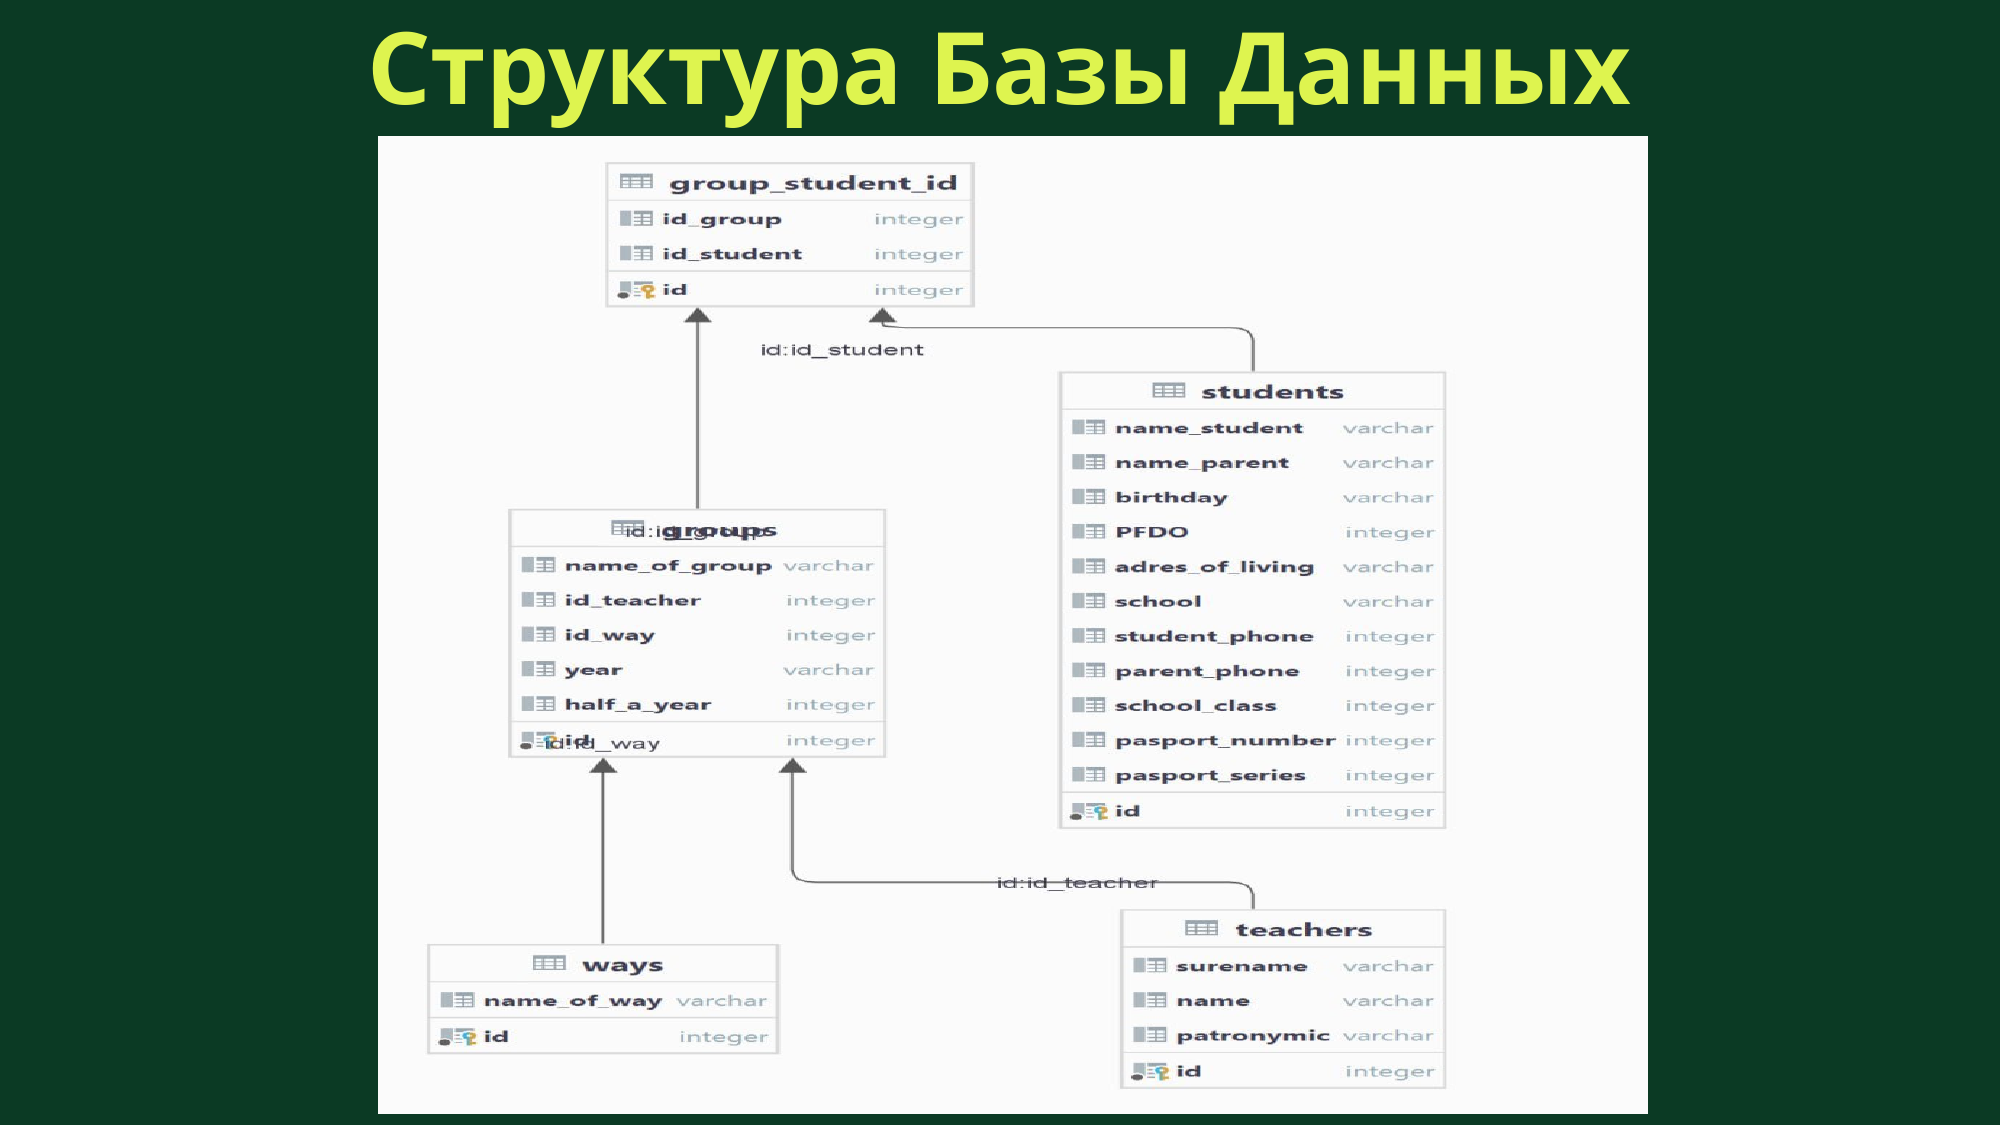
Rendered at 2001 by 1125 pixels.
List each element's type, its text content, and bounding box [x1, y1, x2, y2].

title Структура Базы Данных [109, 17, 1891, 155]
picture [378, 136, 1648, 1115]
